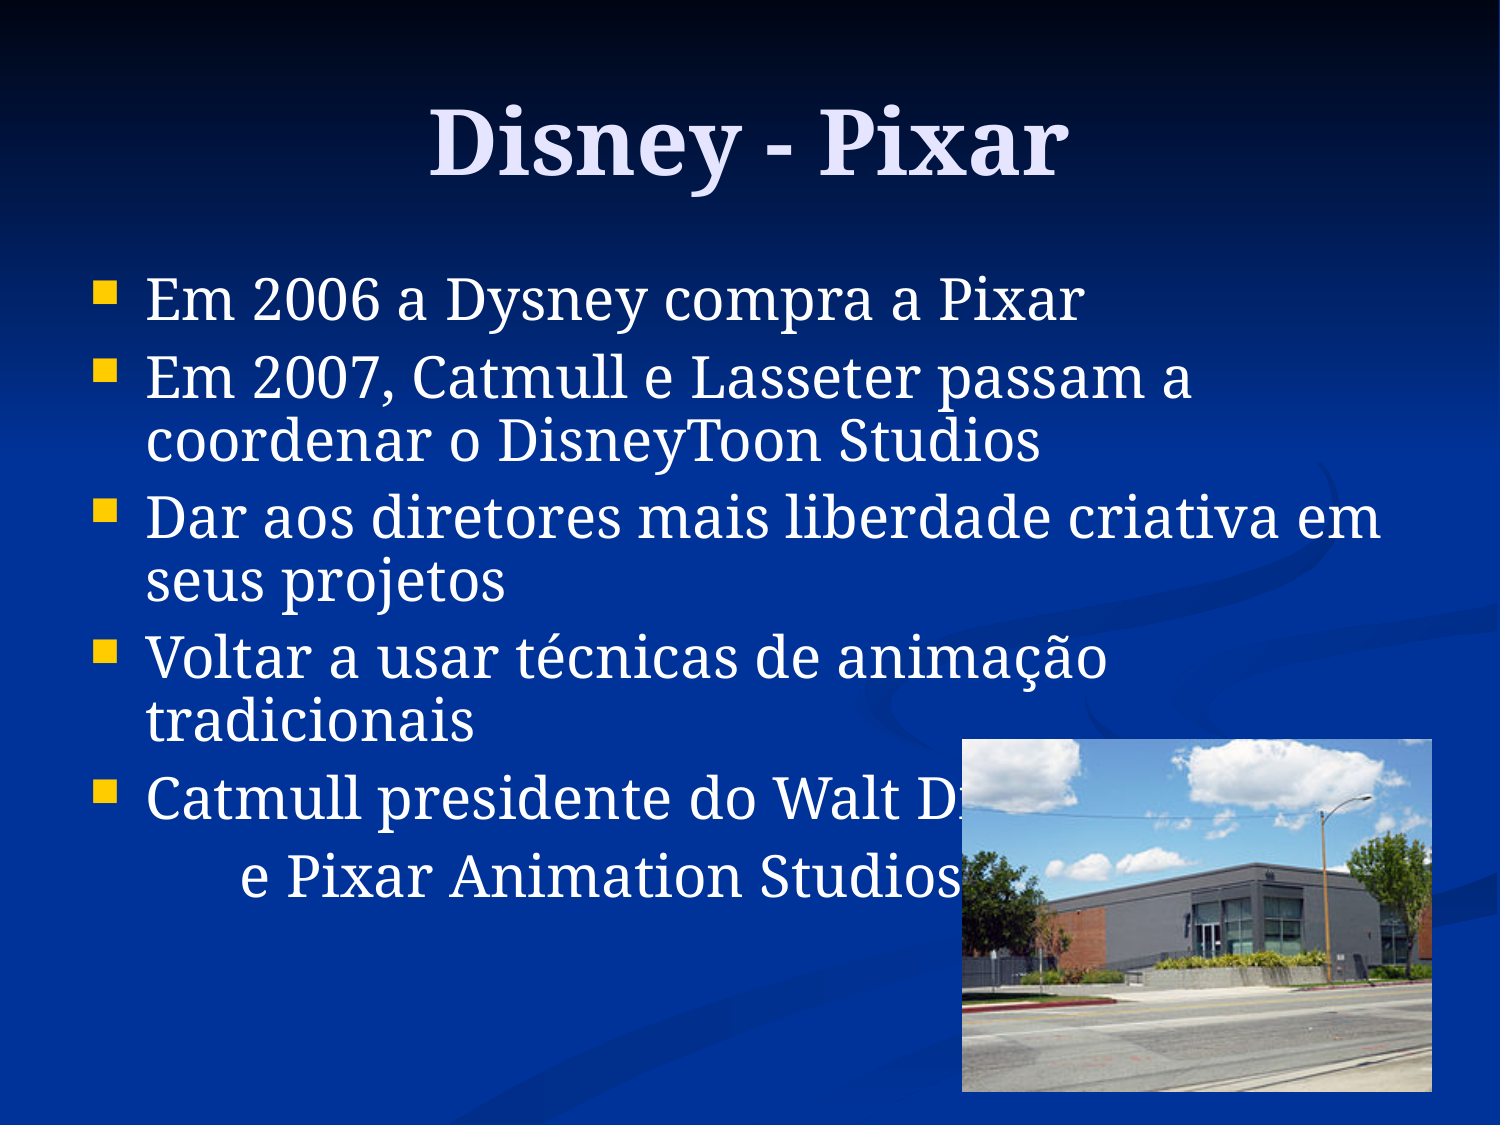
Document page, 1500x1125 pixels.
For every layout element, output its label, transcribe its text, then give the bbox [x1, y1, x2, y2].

title Disney - Pixar [74, 20, 1426, 257]
picture [962, 739, 1432, 1092]
list Em 2006 a Dysney compra a Pixar Em 2007, Catmull e Lasseter passam a coordenar o DisneyToon Studios Dar aos diretores mais liberdade criativa em seus projetos Voltar a usar técnicas de animação tradicionais Catmull presidente do Walt Disney e Pixar Animation Studios [74, 262, 1426, 1125]
